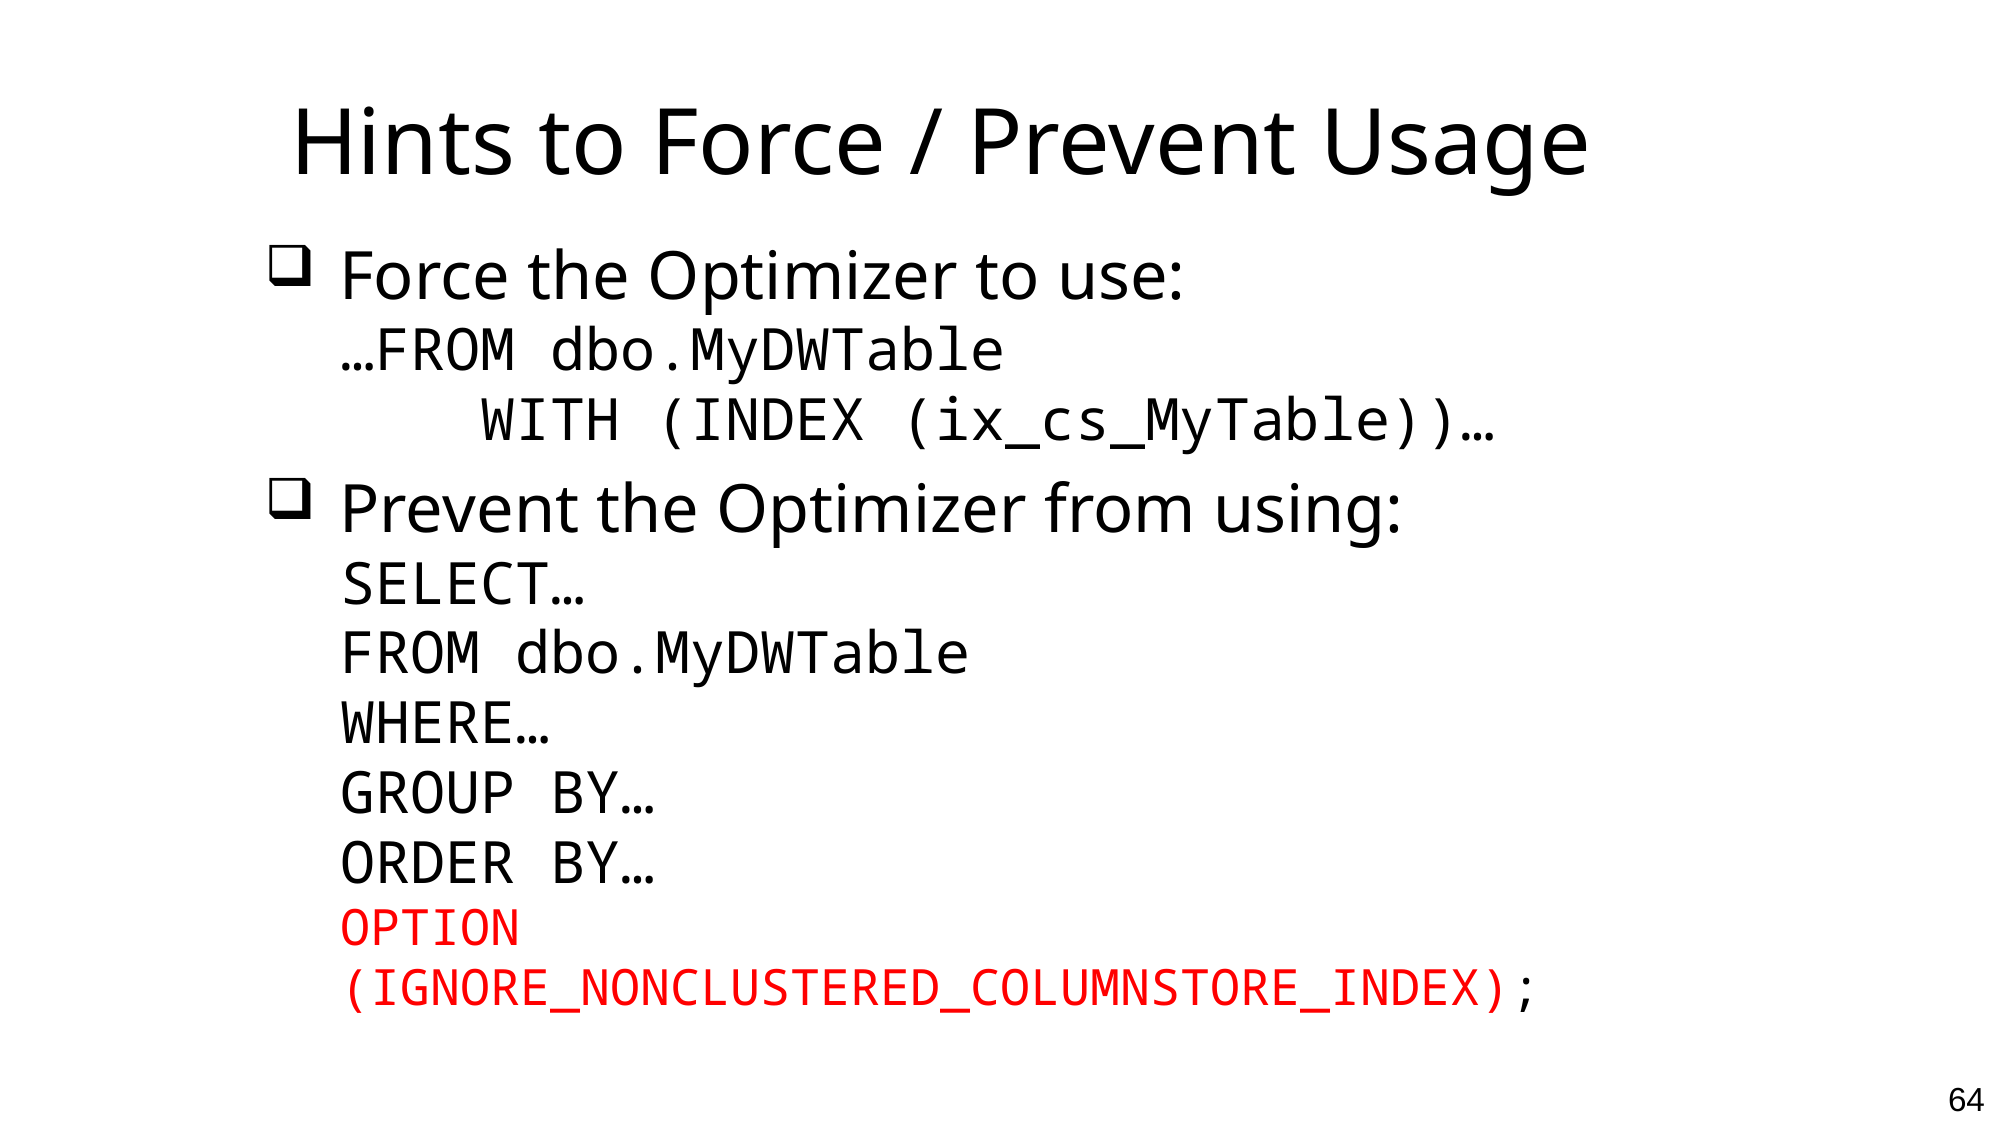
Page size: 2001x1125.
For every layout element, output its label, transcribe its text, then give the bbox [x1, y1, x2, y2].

slide_number 64 [1883, 1070, 2000, 1121]
title Hints to Force / Prevent Usage [274, 74, 1726, 198]
list Force the Optimizer to use: …FROM dbo.MyDWTable WITH (INDEX (ix_cs_MyTable))… Prevent the Optimizer from using: SELECT… FROM dbo.MyDWTable WHERE… GROUP BY… ORDER BY… OPTION (IGNORE_NONCLUSTERED_COLUMNSTORE_INDEX); [249, 224, 1751, 963]
